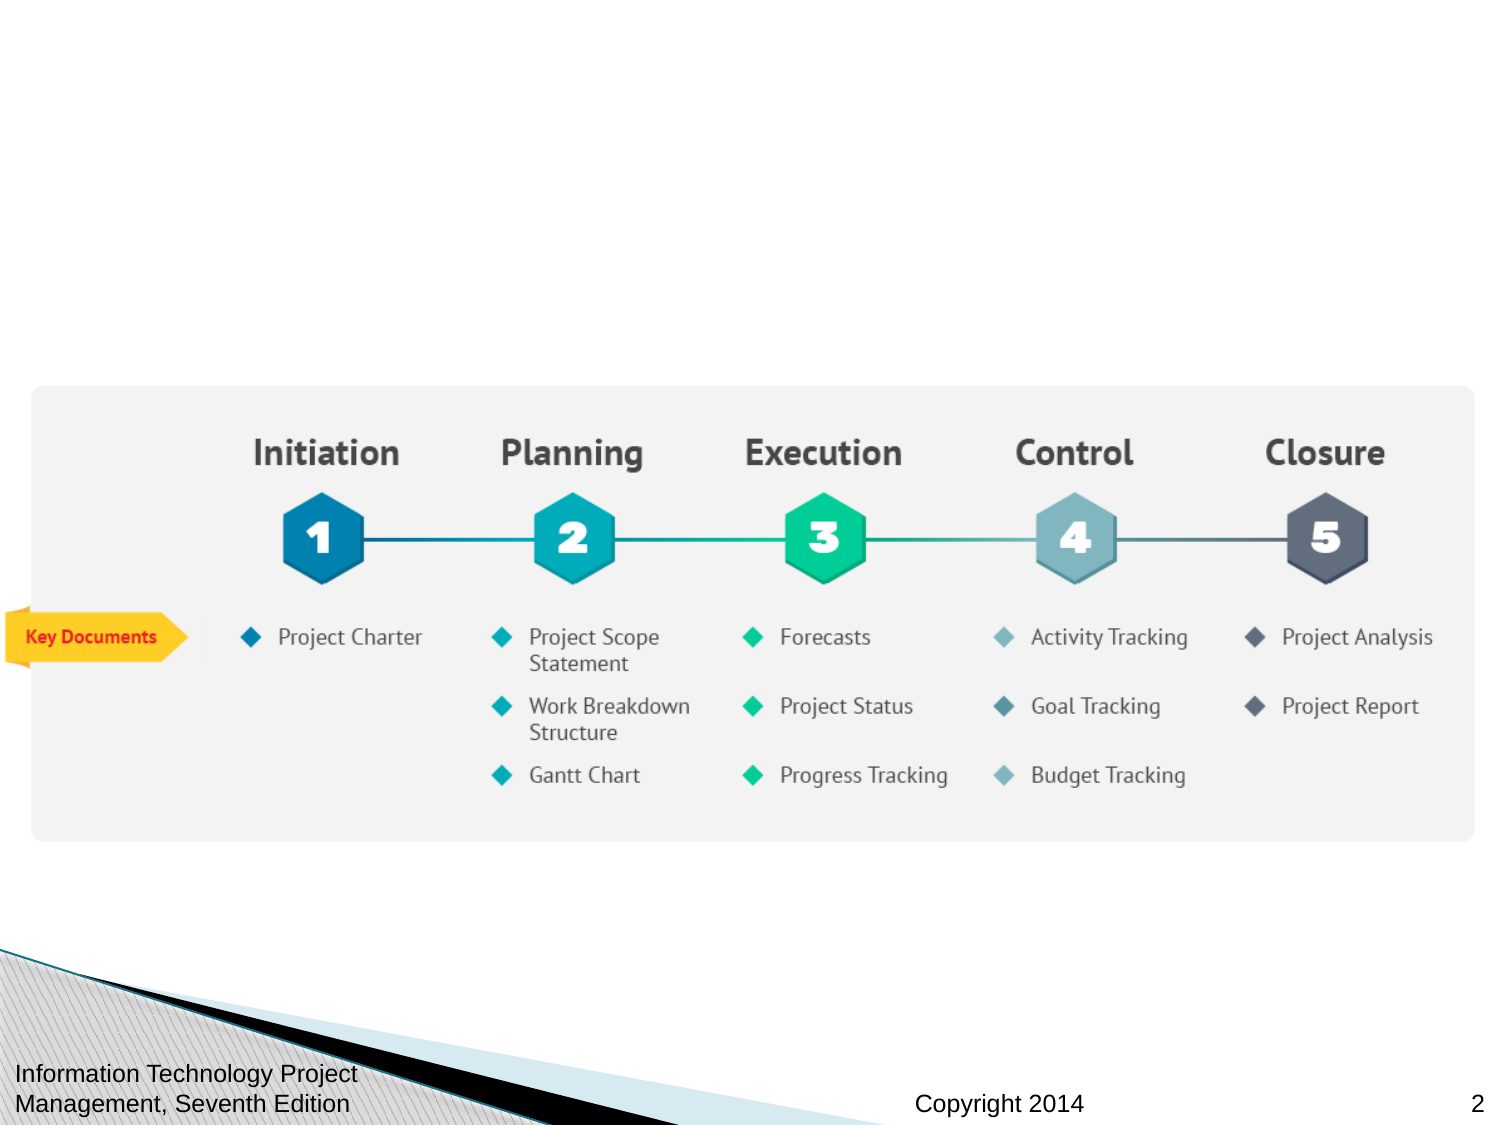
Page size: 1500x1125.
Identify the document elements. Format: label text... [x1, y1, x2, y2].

footer Information Technology Project Management, Seventh Edition [0, 1065, 425, 1125]
slide_number 2 [1408, 1065, 1500, 1125]
picture [0, 371, 1491, 858]
